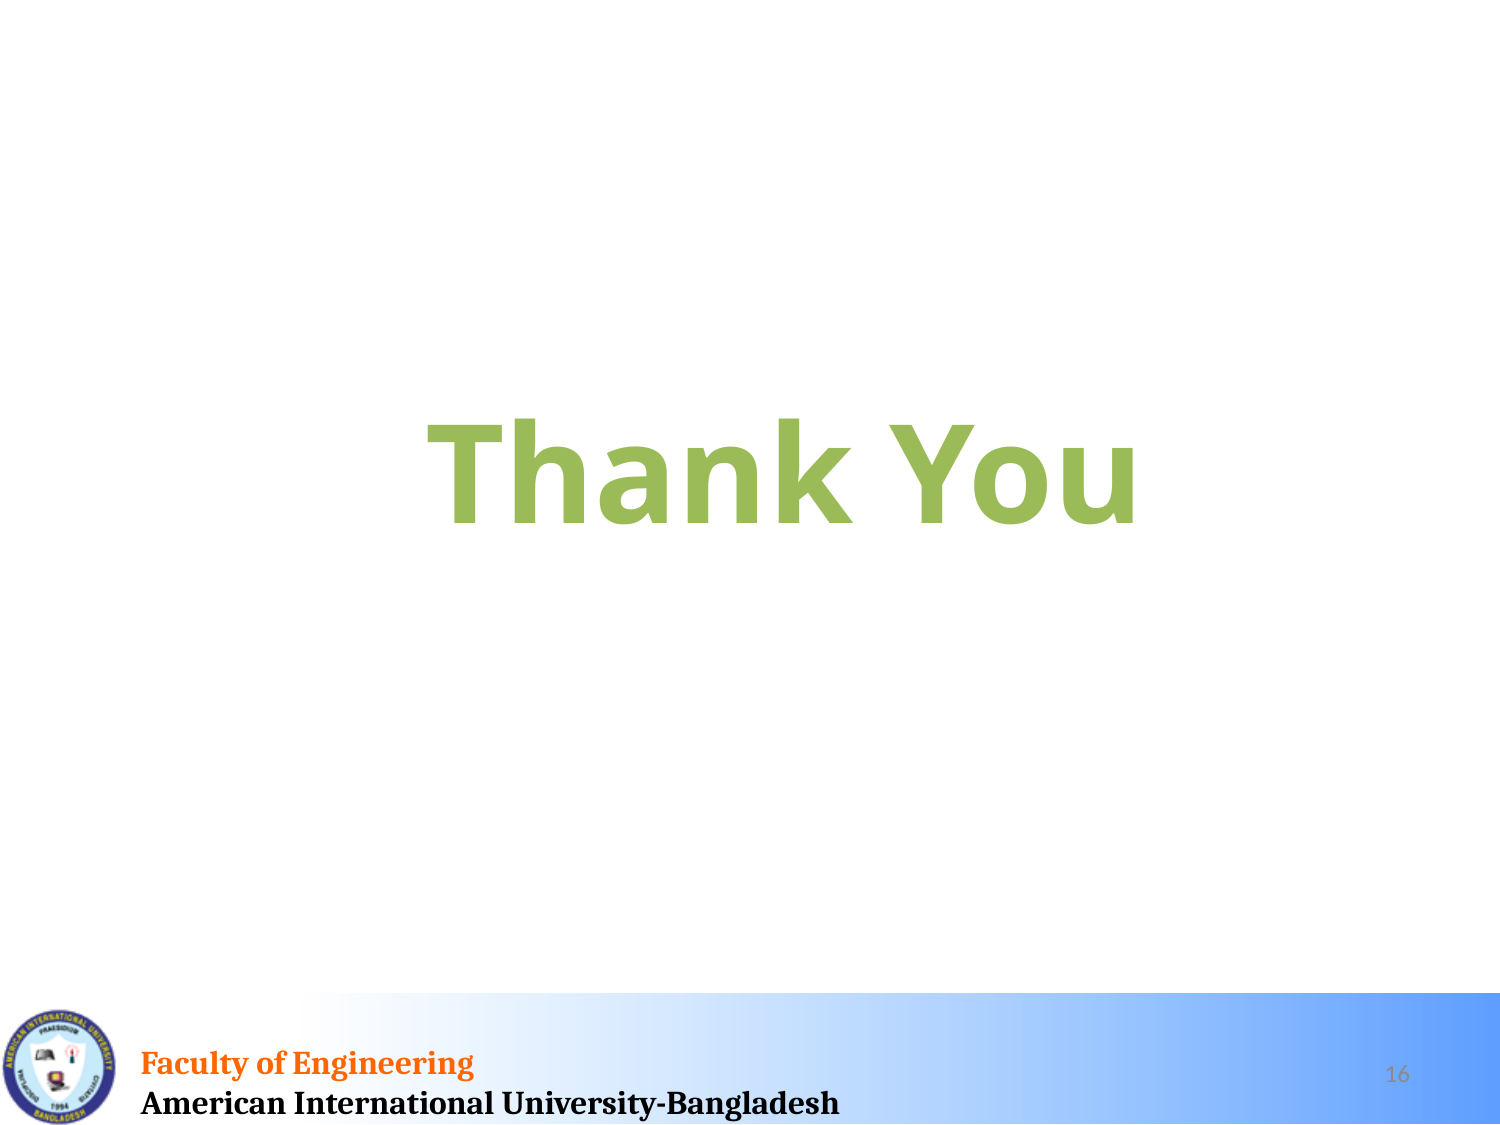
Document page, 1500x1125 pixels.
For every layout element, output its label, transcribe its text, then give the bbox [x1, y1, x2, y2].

text_box Thank You [265, 378, 1304, 559]
picture [0, 1007, 119, 1125]
slide_number 16 [1074, 1042, 1425, 1103]
